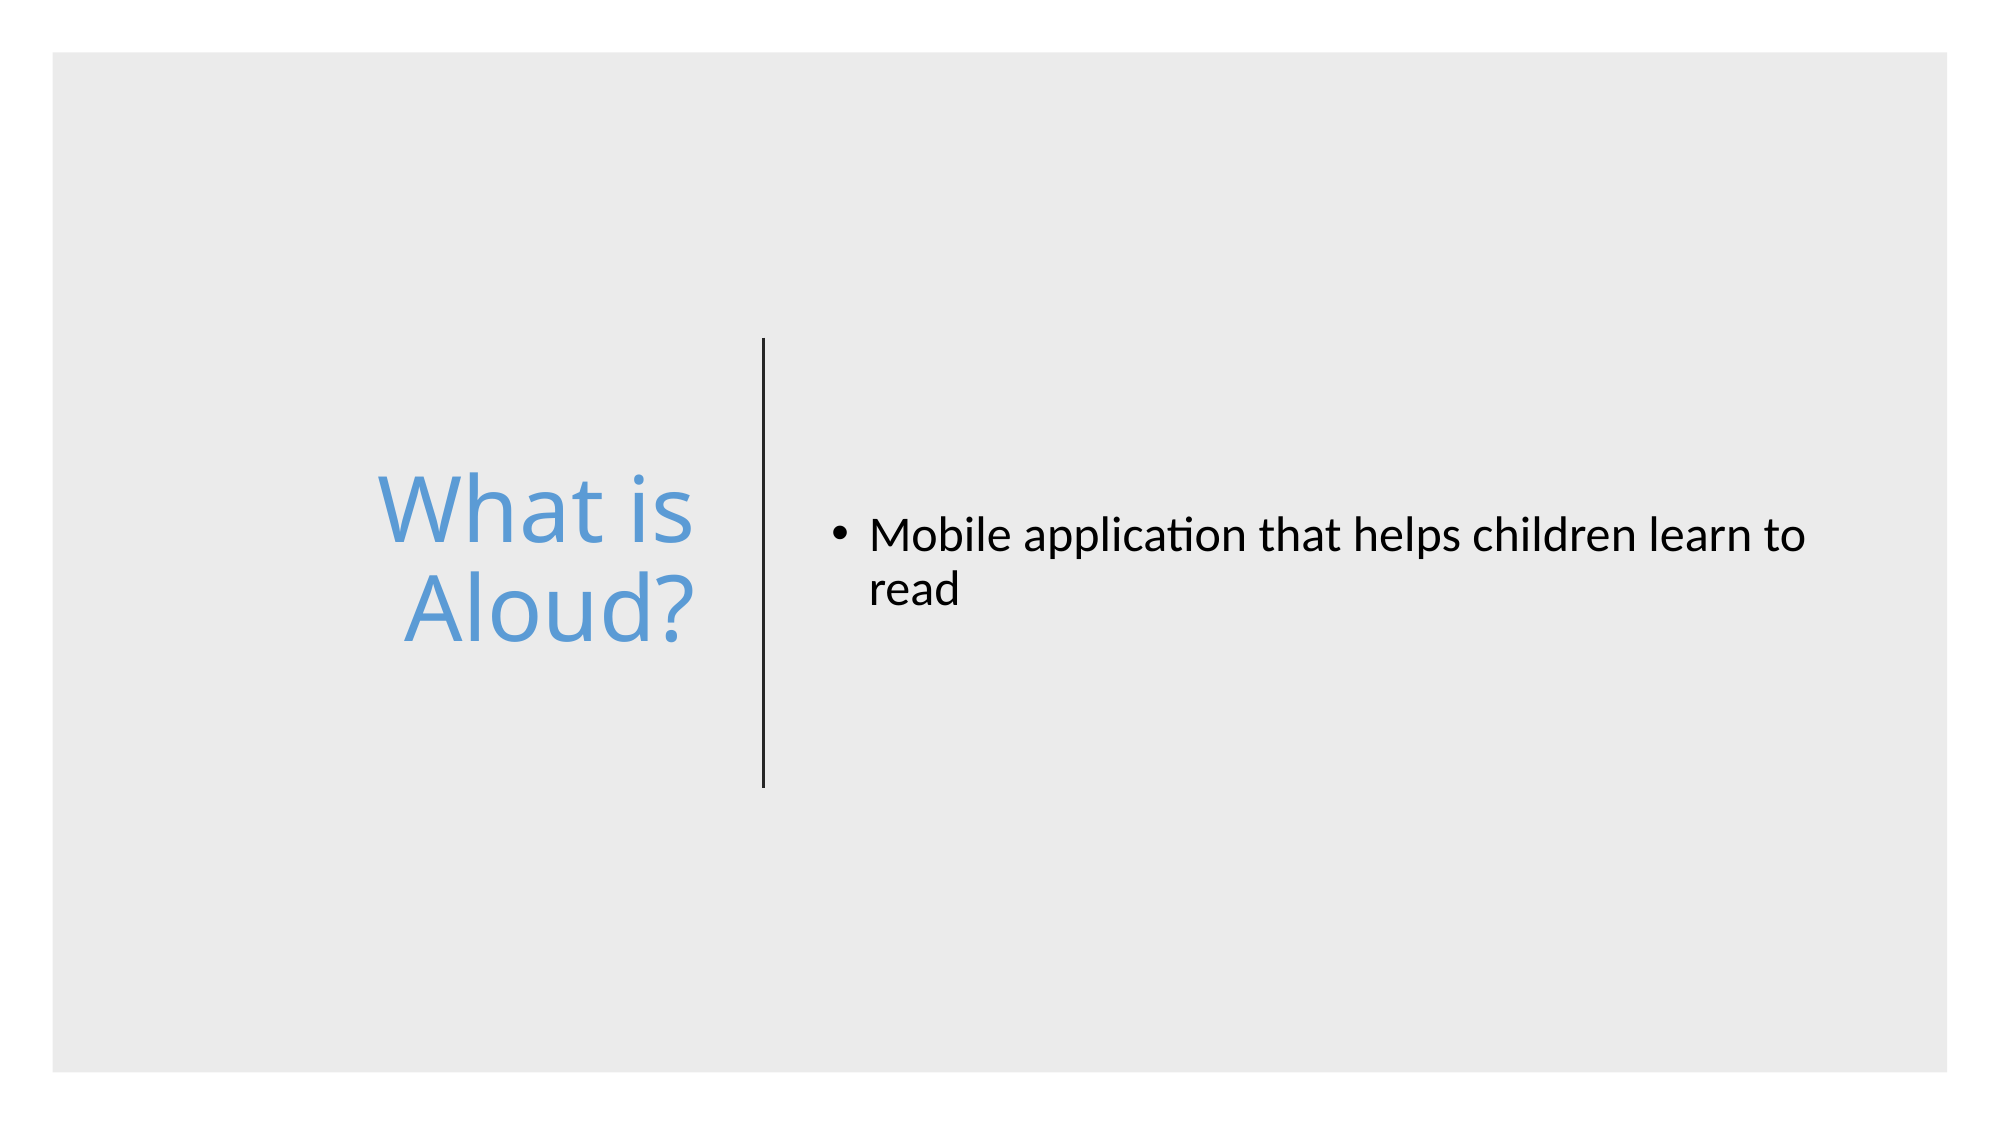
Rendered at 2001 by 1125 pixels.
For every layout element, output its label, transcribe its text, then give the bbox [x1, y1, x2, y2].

text_box [52, 51, 1948, 1073]
title What is Aloud? [137, 158, 711, 967]
list Mobile application that helps children learn to read [816, 158, 1863, 967]
